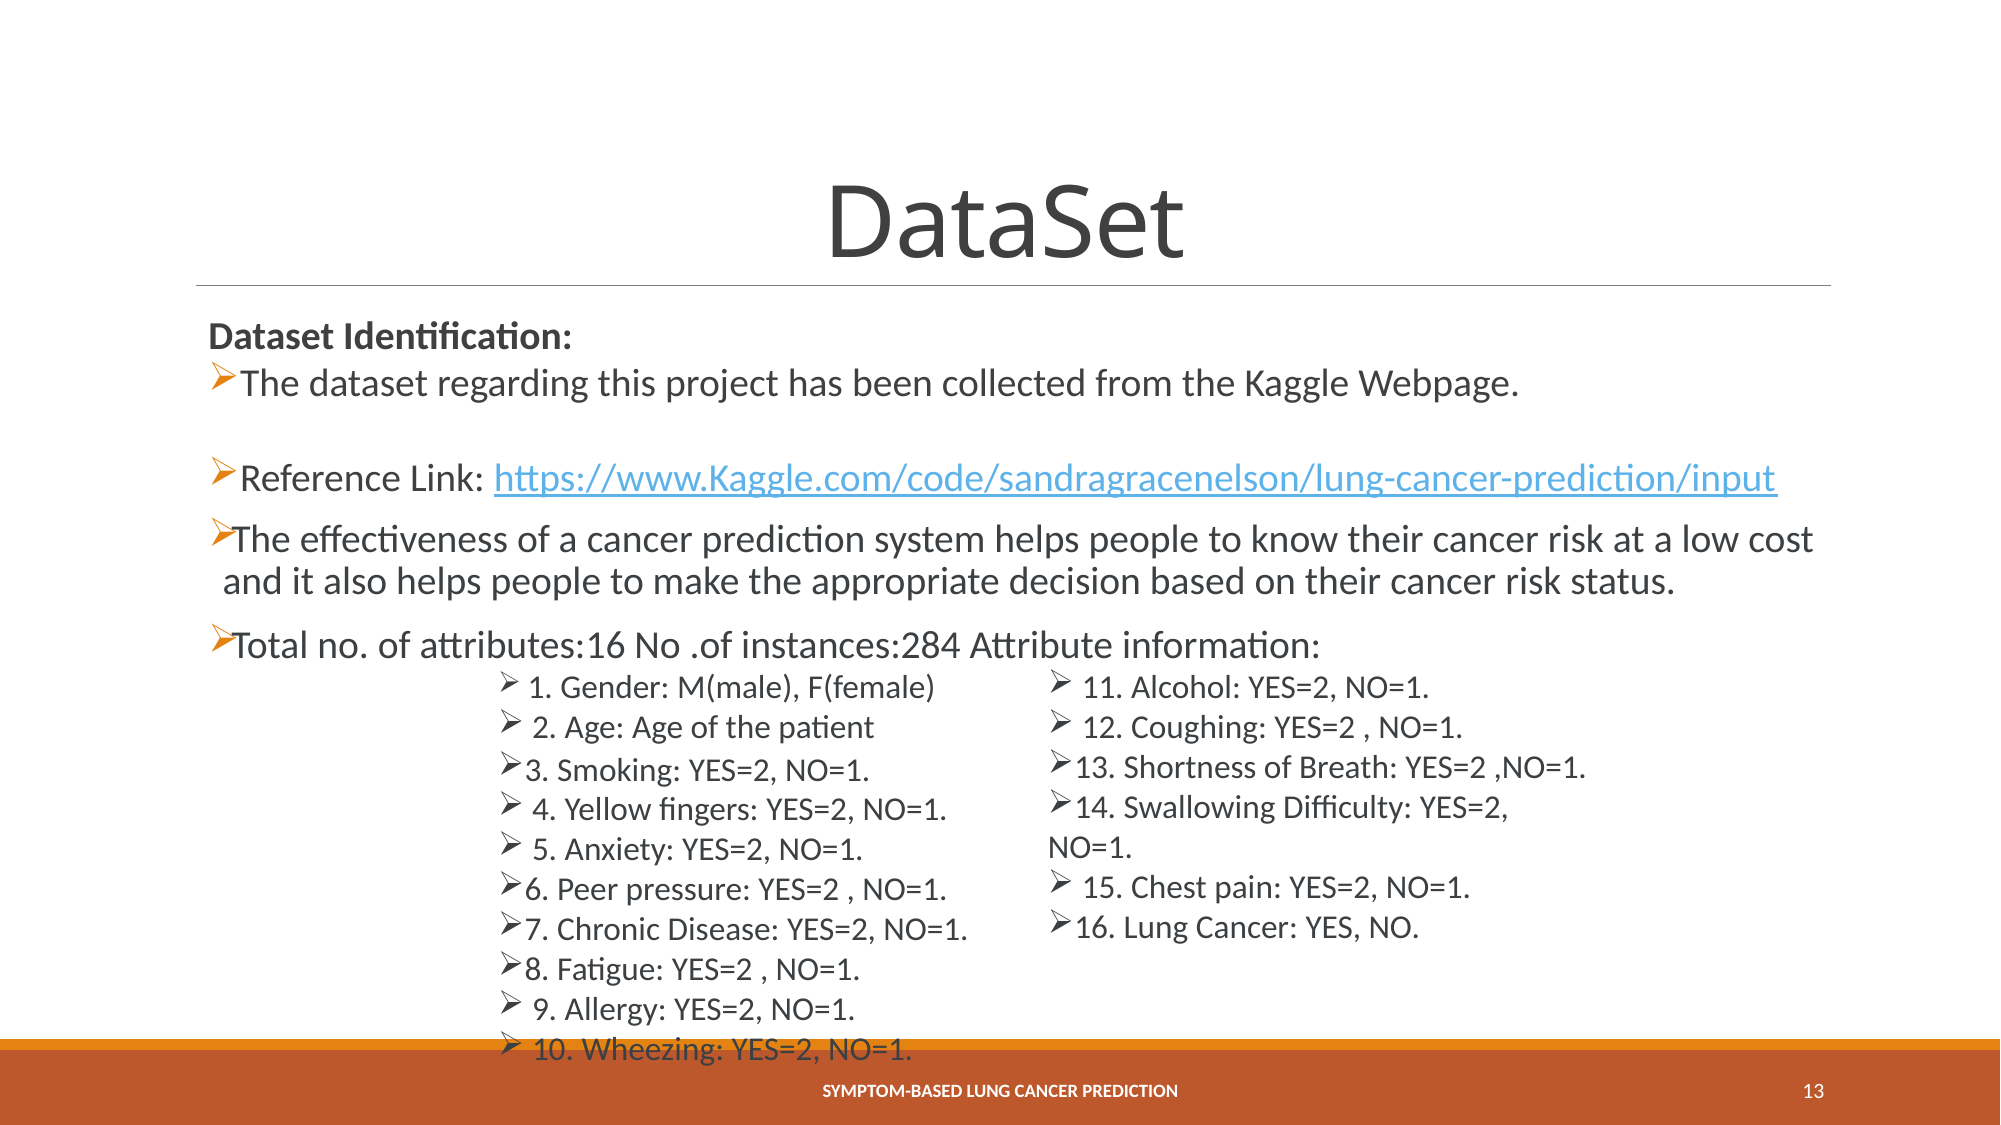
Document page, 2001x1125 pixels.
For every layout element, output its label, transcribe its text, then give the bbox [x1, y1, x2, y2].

list Dataset Identification: The dataset regarding this project has been collected from the Kaggle Webpage. Reference Link: https://www.Kaggle.com/code/sandragracenelson/lung-cancer-prediction/input The effectiveness of a cancer prediction system helps people to know their cancer risk at a low cost and it also helps people to make the appropriate decision based on their cancer risk status. Total no. of attributes:16 No .of instances:284 Attribute information: [208, 302, 1859, 738]
footer SYMPTOM-BASED LUNG CANCER PREDICTION [604, 1093, 1396, 1120]
text_box 1. Gender: M(male), F(female) 2. Age: Age of the patient 3. Smoking: YES=2, NO=1. 4. Yellow fingers: YES=2, NO=1. 5. Anxiety: YES=2, NO=1. 6. Peer pressure: YES=2 , NO=1. 7. Chronic Disease: YES=2, NO=1. 8. Fatigue: YES=2 , NO=1. 9. Allergy: YES=2, NO=1. 10. Wheezing: YES=2, NO=1. 11. Alcohol: YES=2, NO=1. 12. Coughing: YES=2 , NO=1. 13. Shortness of Breath: YES=2 ,NO=1. 14. Swallowing Difficulty: YES=2, NO=1. 15. Chest pain: YES=2, NO=1. 16. Lung Cancer: YES, NO. [483, 658, 1613, 1093]
title DataSet [180, 47, 1830, 285]
slide_number 13 [1624, 1059, 1840, 1120]
